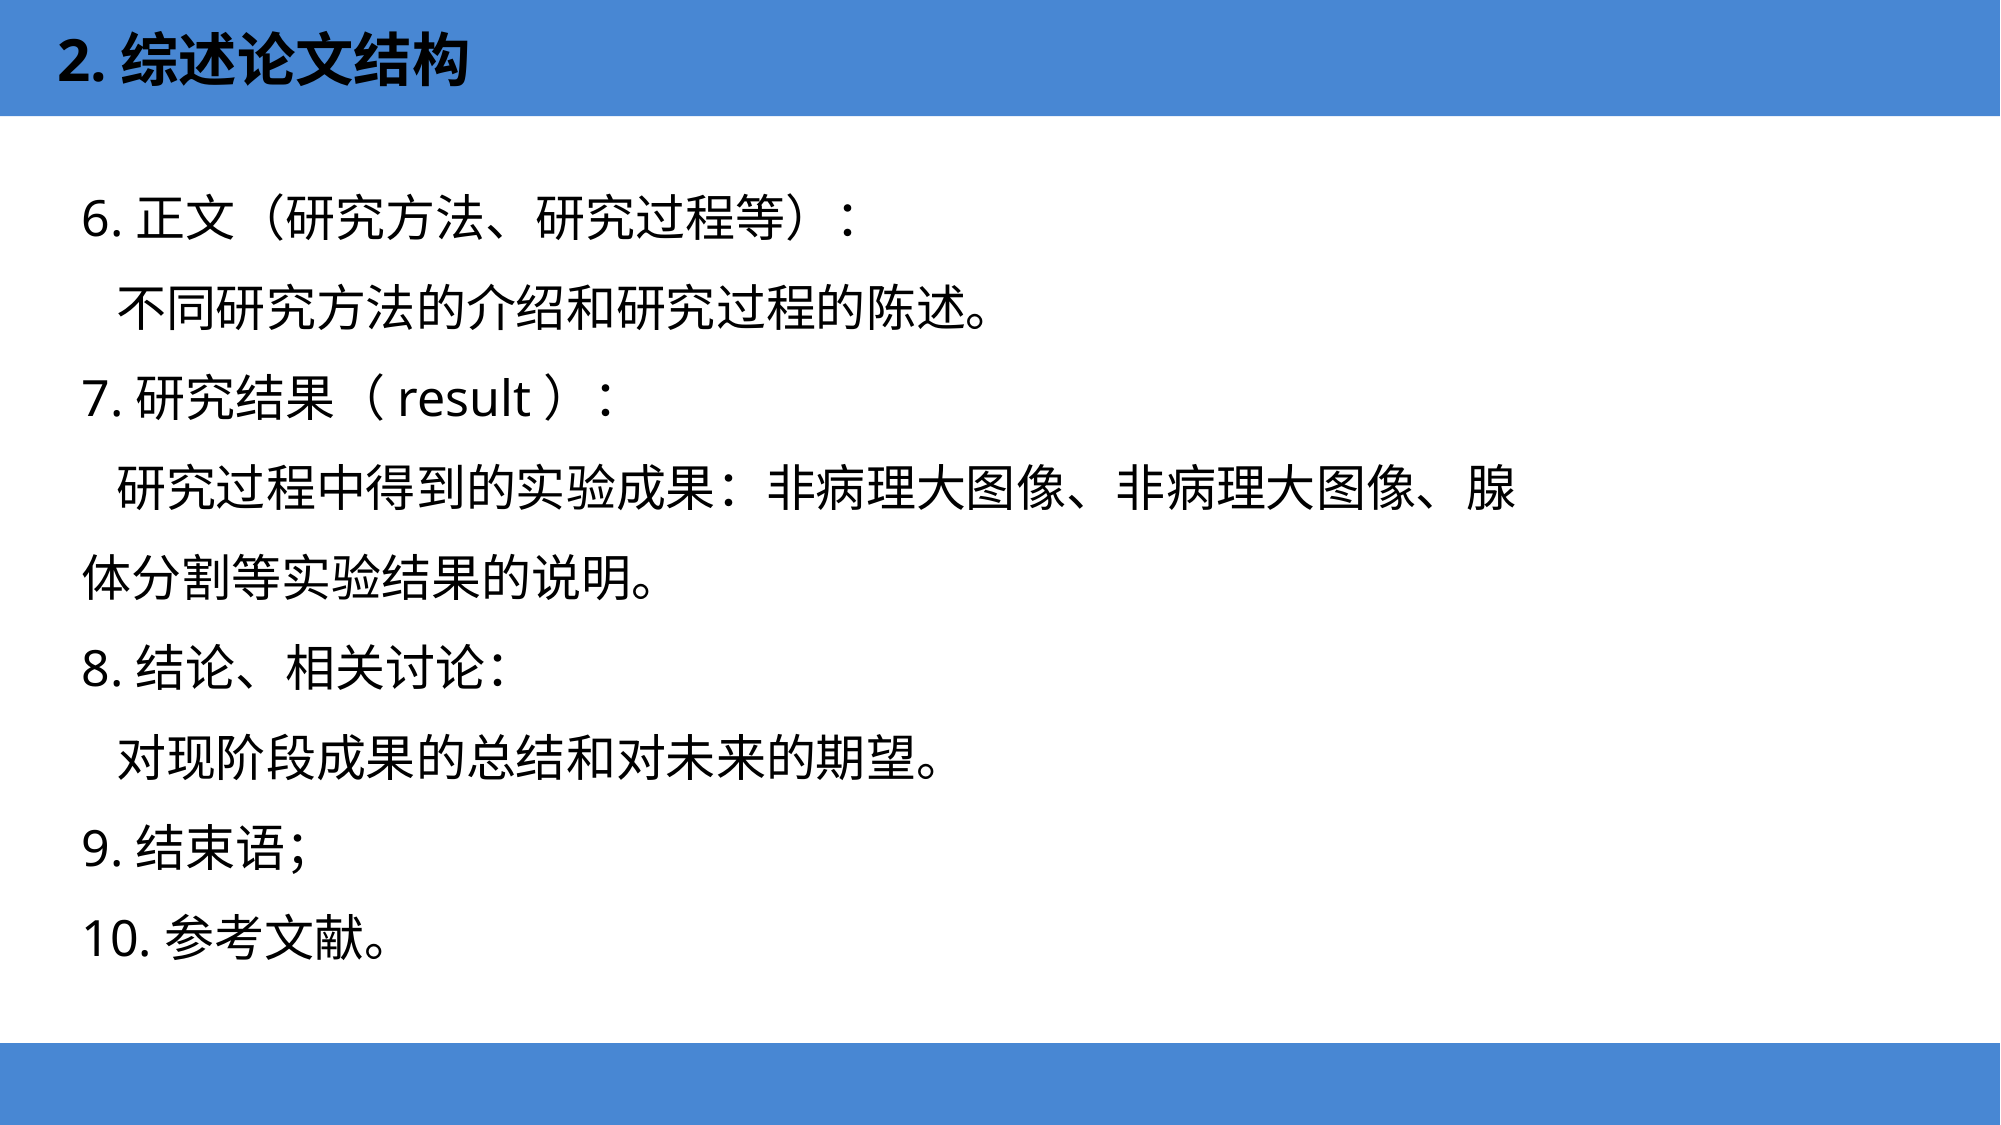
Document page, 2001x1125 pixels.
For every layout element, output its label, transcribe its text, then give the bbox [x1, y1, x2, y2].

text_box 6.正文（研究方法、研究过程等）： 不同研究方法的介绍和研究过程的陈述。 7.研究结果（result）： 研究过程中得到的实验成果：非病理大图像、非病理大图像、腺体分割等实验结果的说明。 8.结论、相关讨论： 对现阶段成果的总结和对未来的期望。 9.结束语； 10.参考文献。 [66, 149, 1576, 873]
text_box [0, 0, 2000, 117]
text_box 2.综述论文结构 [42, 15, 485, 100]
text_box [0, 1042, 2000, 1125]
